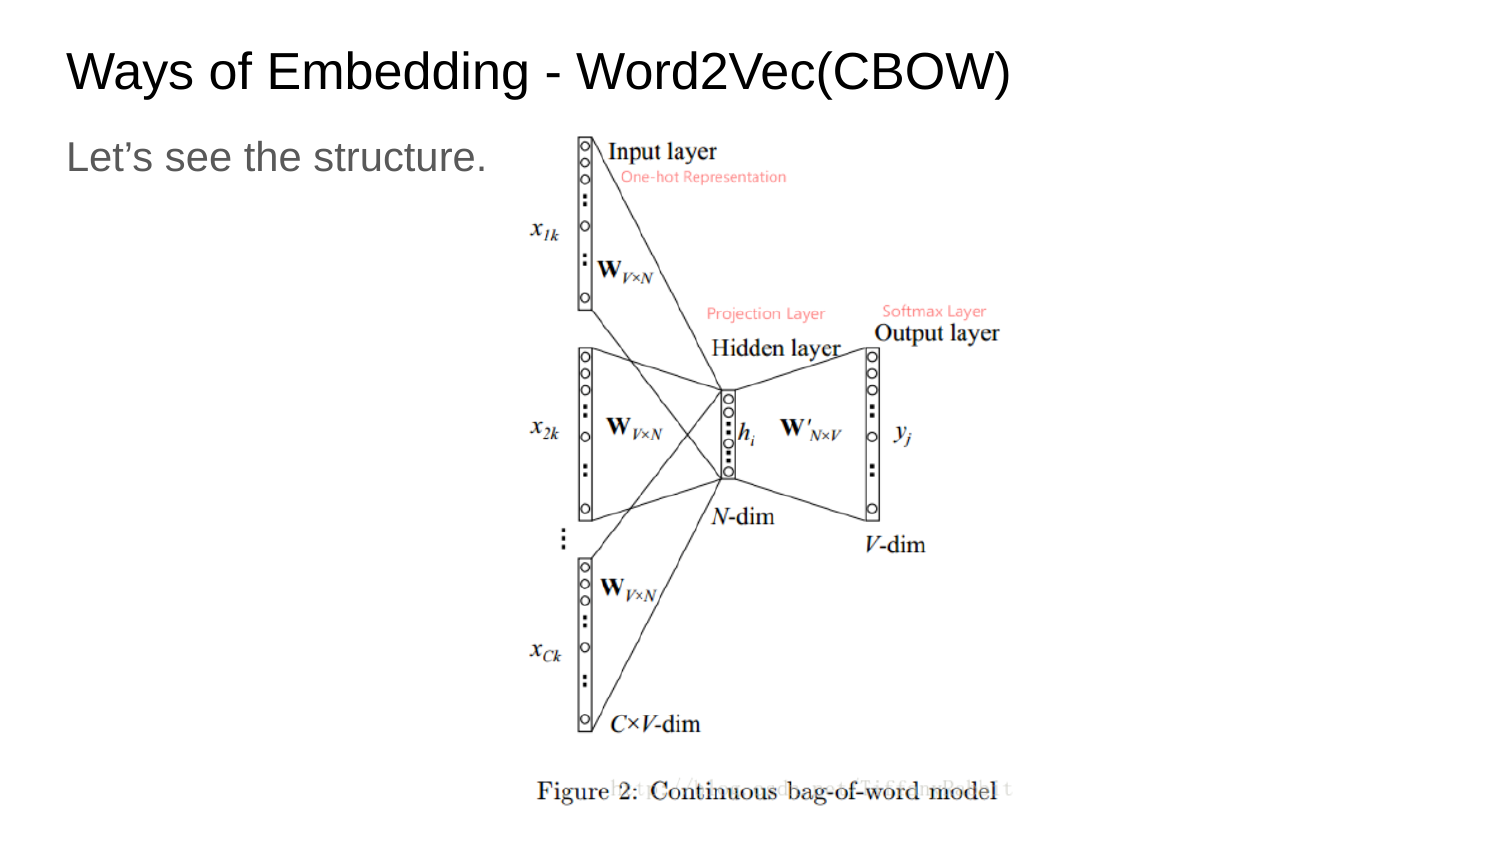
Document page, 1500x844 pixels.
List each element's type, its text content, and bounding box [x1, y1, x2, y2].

title Ways of Embedding - Word2Vec(CBOW) [51, 16, 1449, 114]
picture [527, 126, 1018, 809]
subtitle Let’s see the structure. [51, 114, 1449, 715]
